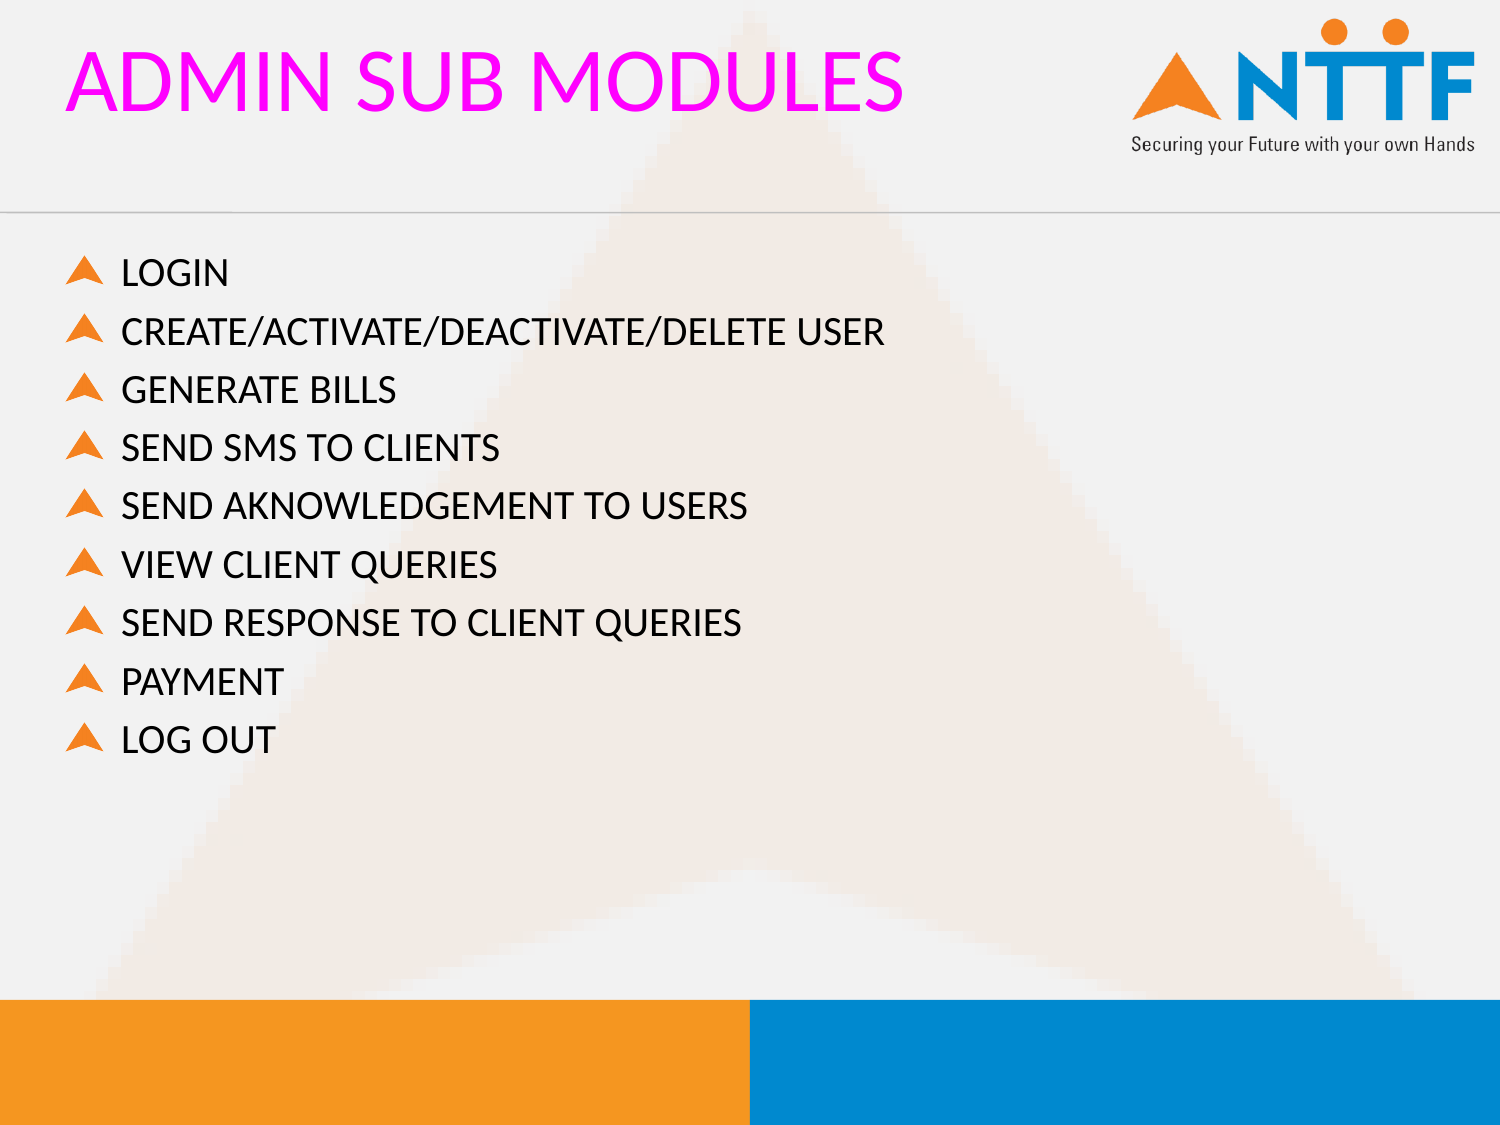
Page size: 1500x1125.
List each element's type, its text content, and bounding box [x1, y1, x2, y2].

picture [65, 722, 97, 752]
list LOGIN CREATE/ACTIVATE/DEACTIVATE/DELETE USER GENERATE BILLS SEND SMS TO CLIENTS SEND AKNOWLEDGEMENT TO USERS VIEW CLIENT QUERIES SEND RESPONSE TO CLIENT QUERIES PAYMENT LOG OUT [50, 237, 1400, 980]
title ADMIN SUB MODULES [50, 12, 1063, 200]
picture [65, 488, 97, 518]
picture [65, 255, 97, 285]
picture [65, 605, 97, 635]
picture [65, 663, 97, 693]
picture [65, 547, 97, 577]
picture [65, 372, 97, 402]
picture [65, 430, 97, 460]
picture [65, 313, 97, 343]
picture [1119, 12, 1488, 163]
